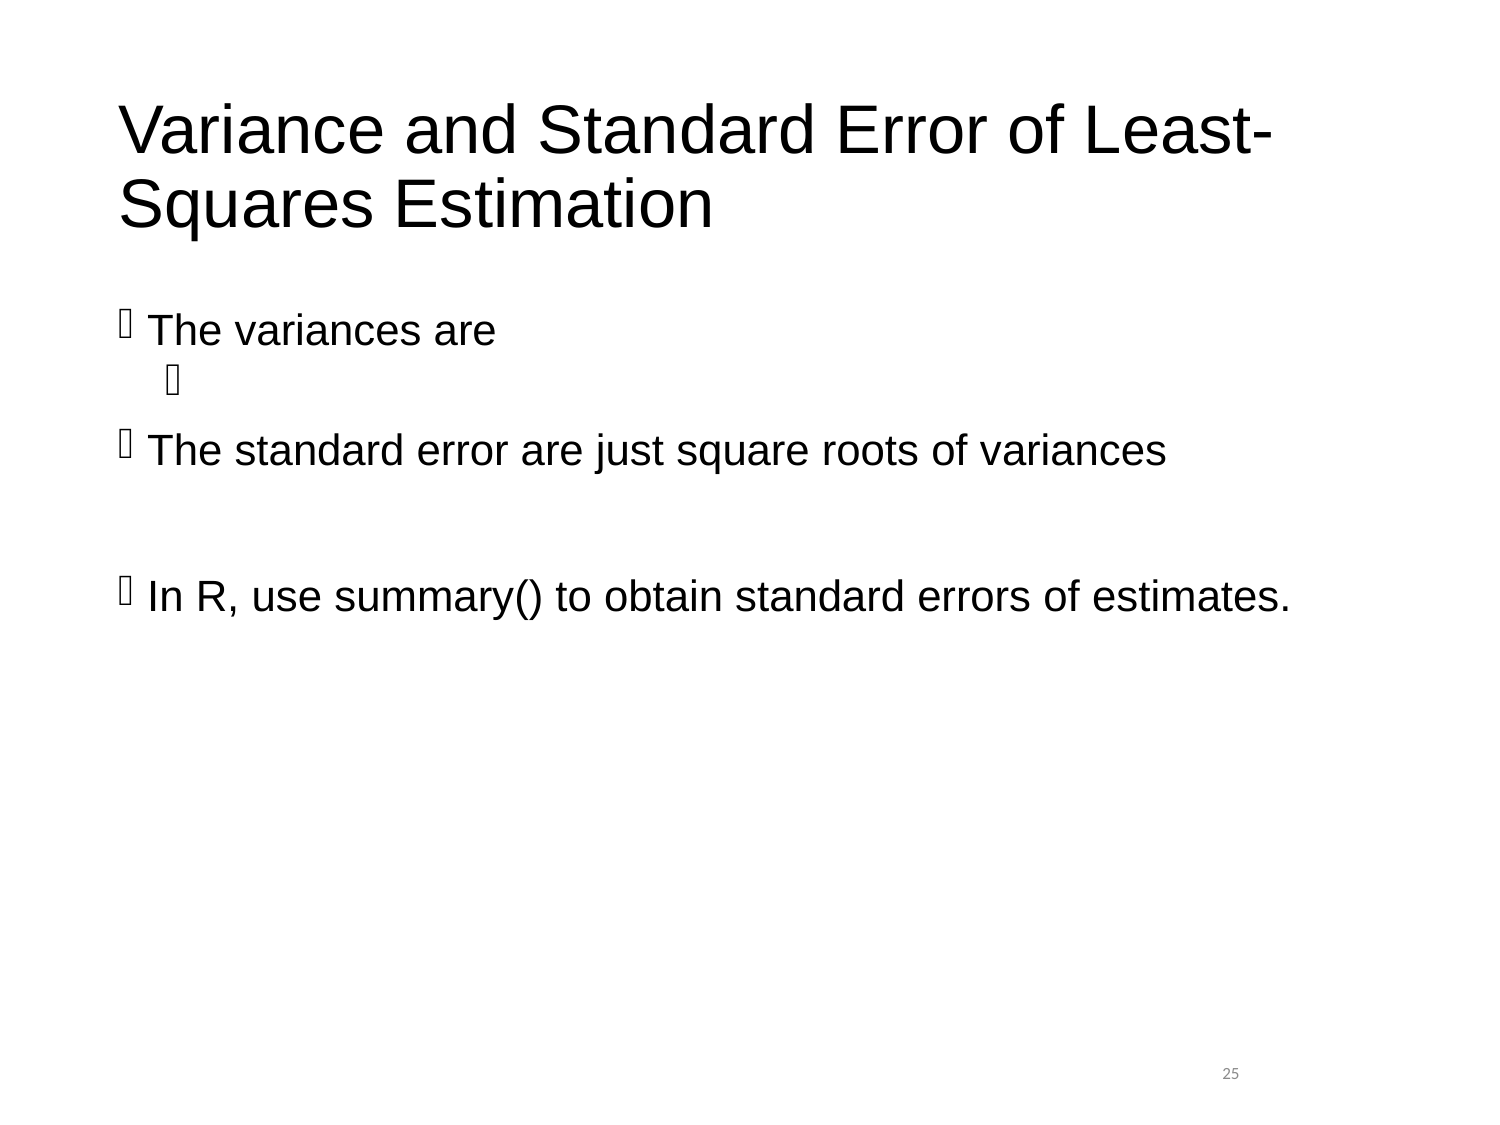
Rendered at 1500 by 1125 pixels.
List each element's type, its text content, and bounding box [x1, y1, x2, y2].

slide_number 25 [1060, 1042, 1398, 1103]
title Variance and Standard Error of Least-Squares Estimation [103, 60, 1398, 278]
